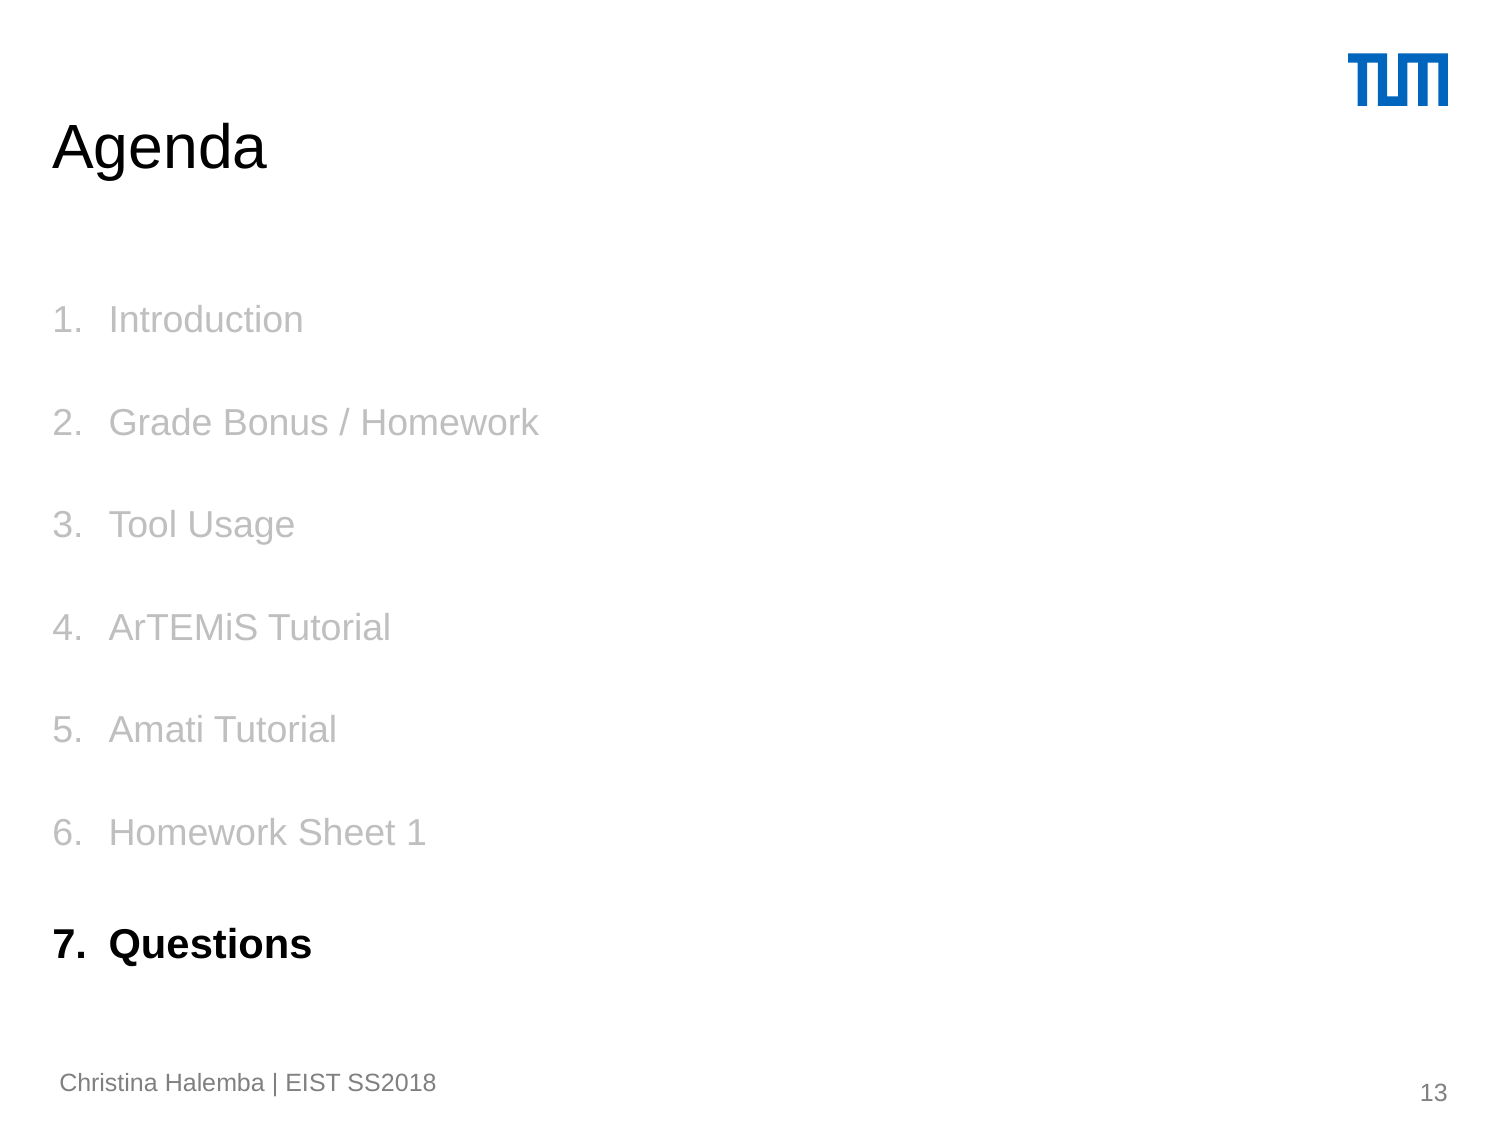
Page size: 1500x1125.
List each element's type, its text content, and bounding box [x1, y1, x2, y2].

slide_number 13 [1111, 1061, 1448, 1122]
title Agenda [52, 114, 1449, 183]
list Introduction Grade Bonus / Homework Tool Usage ArTEMiS Tutorial Amati Tutorial Homework Sheet 1 Questions [52, 288, 1449, 1061]
